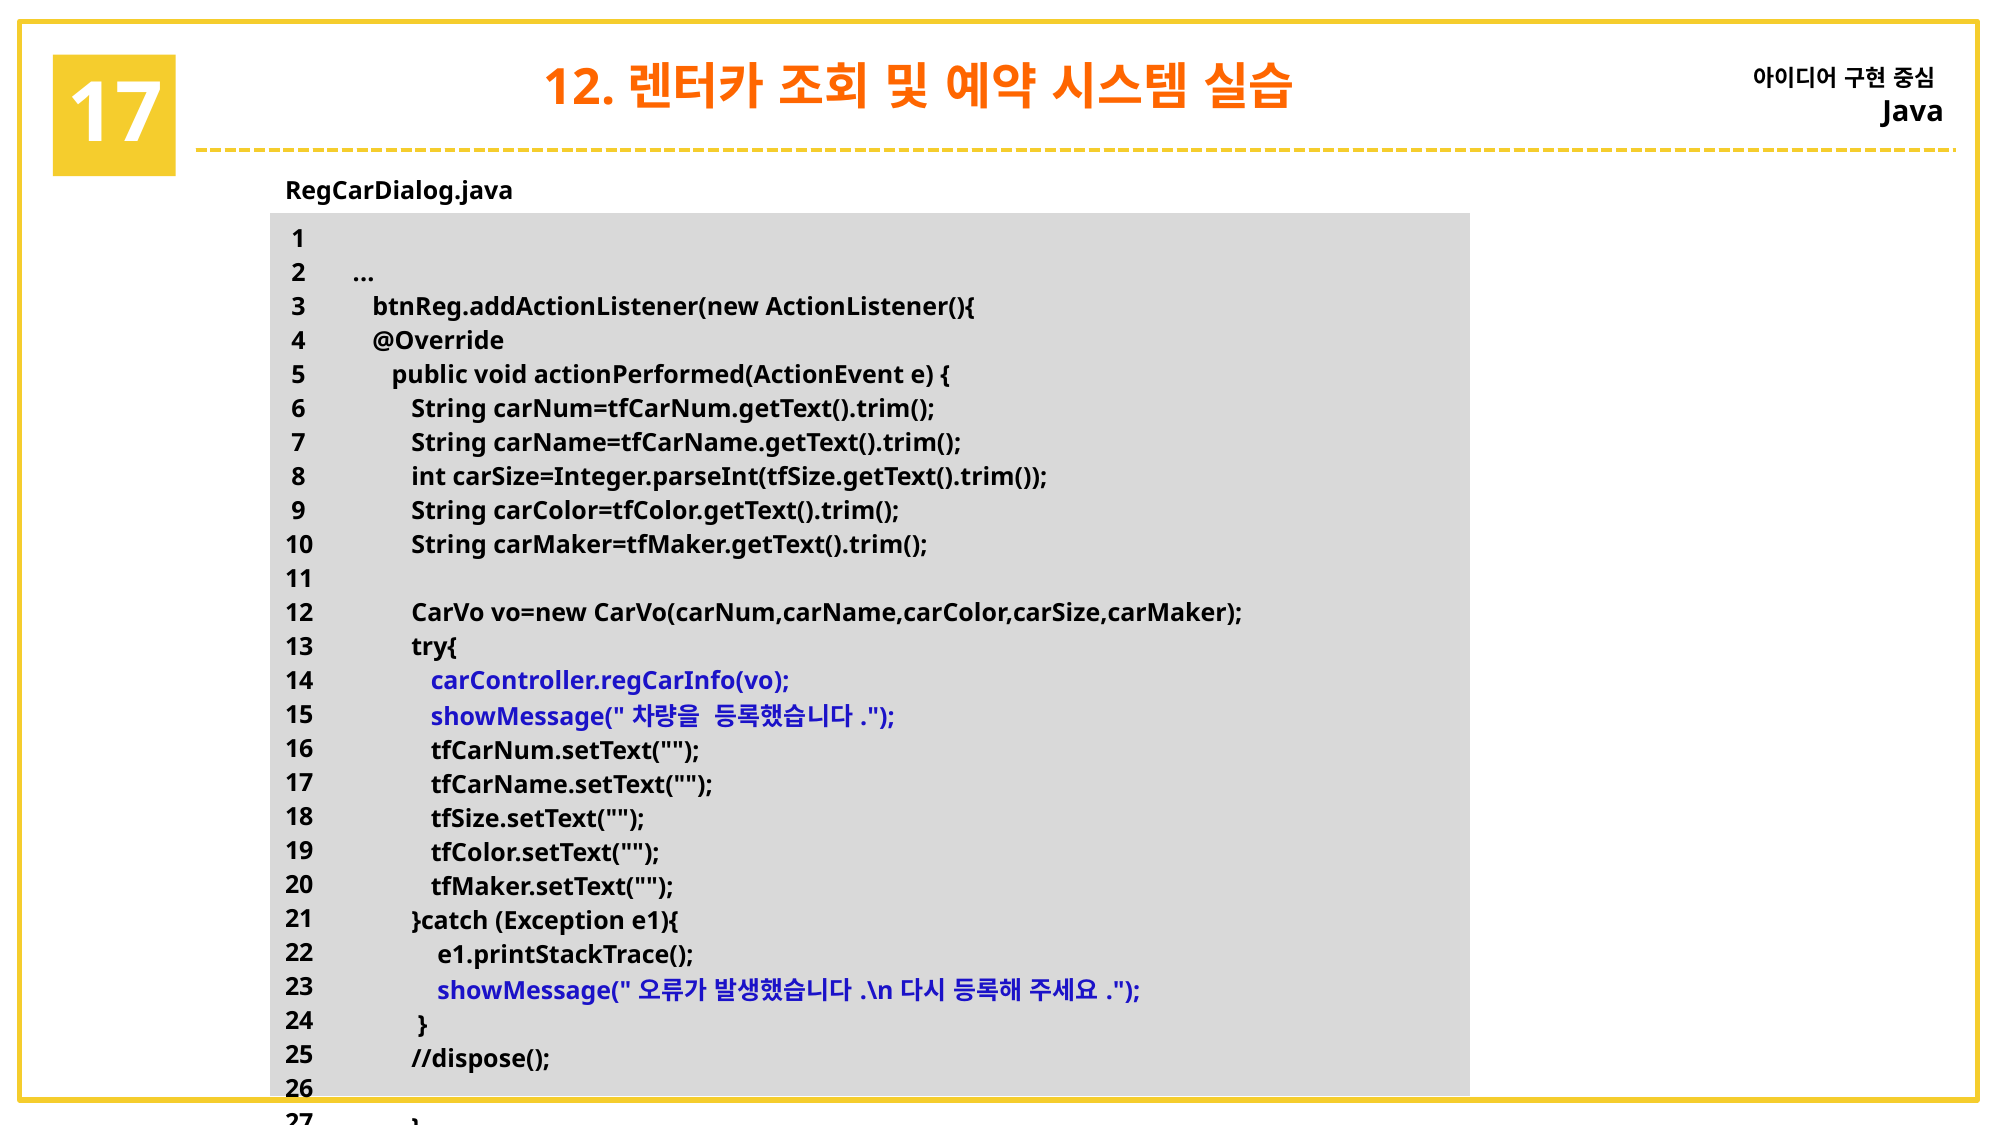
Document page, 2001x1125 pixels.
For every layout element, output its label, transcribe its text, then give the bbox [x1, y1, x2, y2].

text_box 12.렌터카 조회 및 예약 시스템 실습 [214, 47, 1625, 123]
table_cell ... btnReg.addActionListener(new ActionListener(){ @Override public void actionPerformed(ActionEvent e) { String carNum=tfCarNum.getText().trim(); String carName=tfCarName.getText().trim(); int carSize=Integer.parseInt(tfSize.getText().trim()); String carColor=tfColor.getText().trim(); String carMaker=tfMaker.getText().trim(); CarVo vo=new CarVo(carNum,carName,carColor,carSize,carMaker); try{ carController.regCarInfo(vo); showMessage("차량을 등록했습니다."); tfCarNum.setText(""); tfCarName.setText(""); tfSize.setText(""); tfColor.setText(""); tfMaker.setText(""); }catch (Exception e1){ e1.printStackTrace(); showMessage("오류가 발생했습니다.\n다시 등록해 주세요."); } //dispose(); } }); ... [338, 213, 1470, 1096]
text_box 아이디어 구현 중심 Java [1663, 49, 1960, 135]
text_box 17 [53, 51, 199, 166]
text_box [51, 52, 178, 178]
table_cell 1 2 3 4 5 6 7 8 9 10 11 12 13 14 15 16 17 18 19 20 21 22 23 24 25 26 27 28 29 [270, 213, 338, 1096]
table_header RegCarDialog.java [270, 165, 1470, 213]
text_box [18, 19, 1979, 1102]
